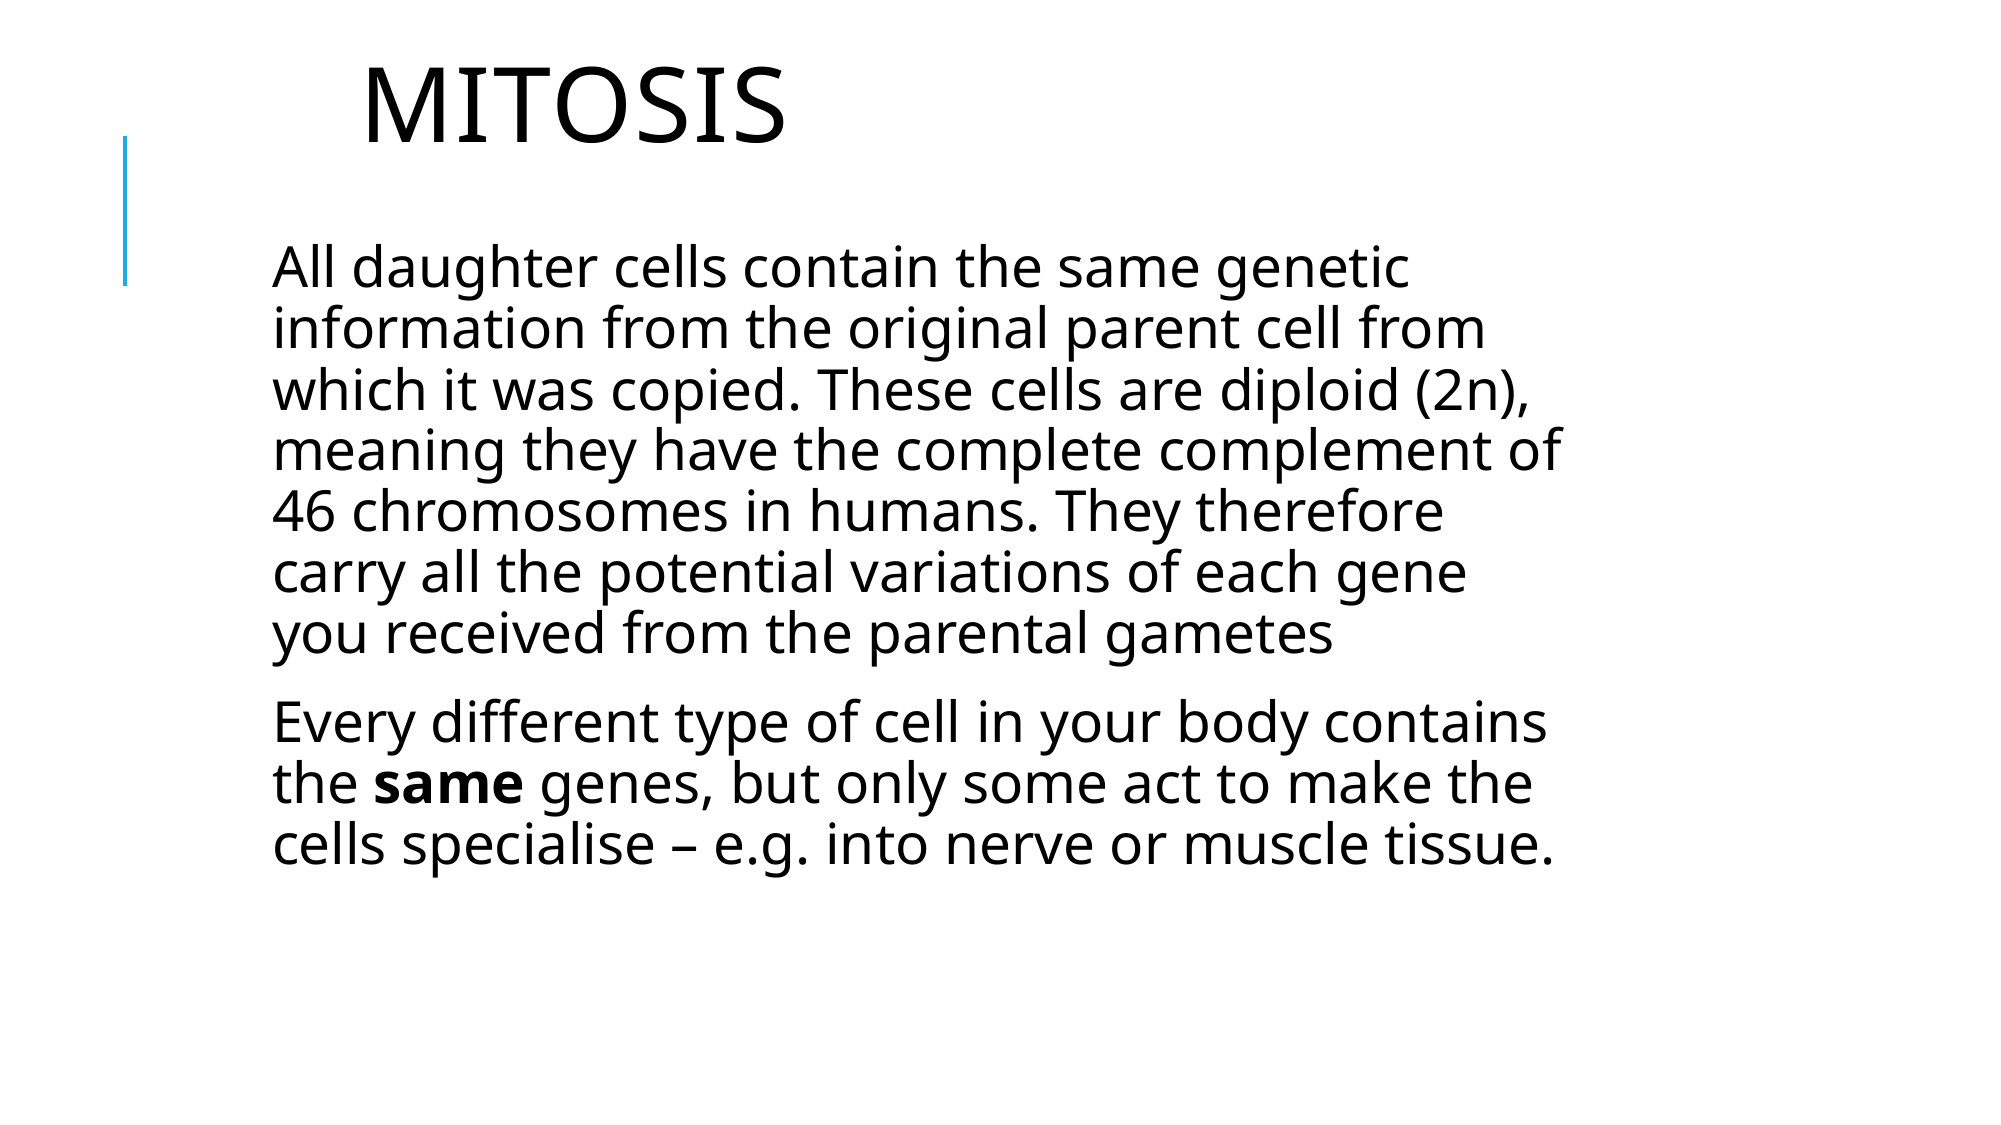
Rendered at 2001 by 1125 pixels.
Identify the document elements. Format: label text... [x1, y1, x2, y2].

title Mitosis [344, 19, 1620, 207]
list All daughter cells contain the same genetic information from the original parent cell from which it was copied. These cells are diploid (2n), meaning they have the complete complement of 46 chromosomes in humans. They therefore carry all the potential variations of each gene you received from the parental gametes Every different type of cell in your body contains the same genes, but only some act to make the cells specialise – e.g. into nerve or muscle tissue. [249, 231, 1573, 907]
